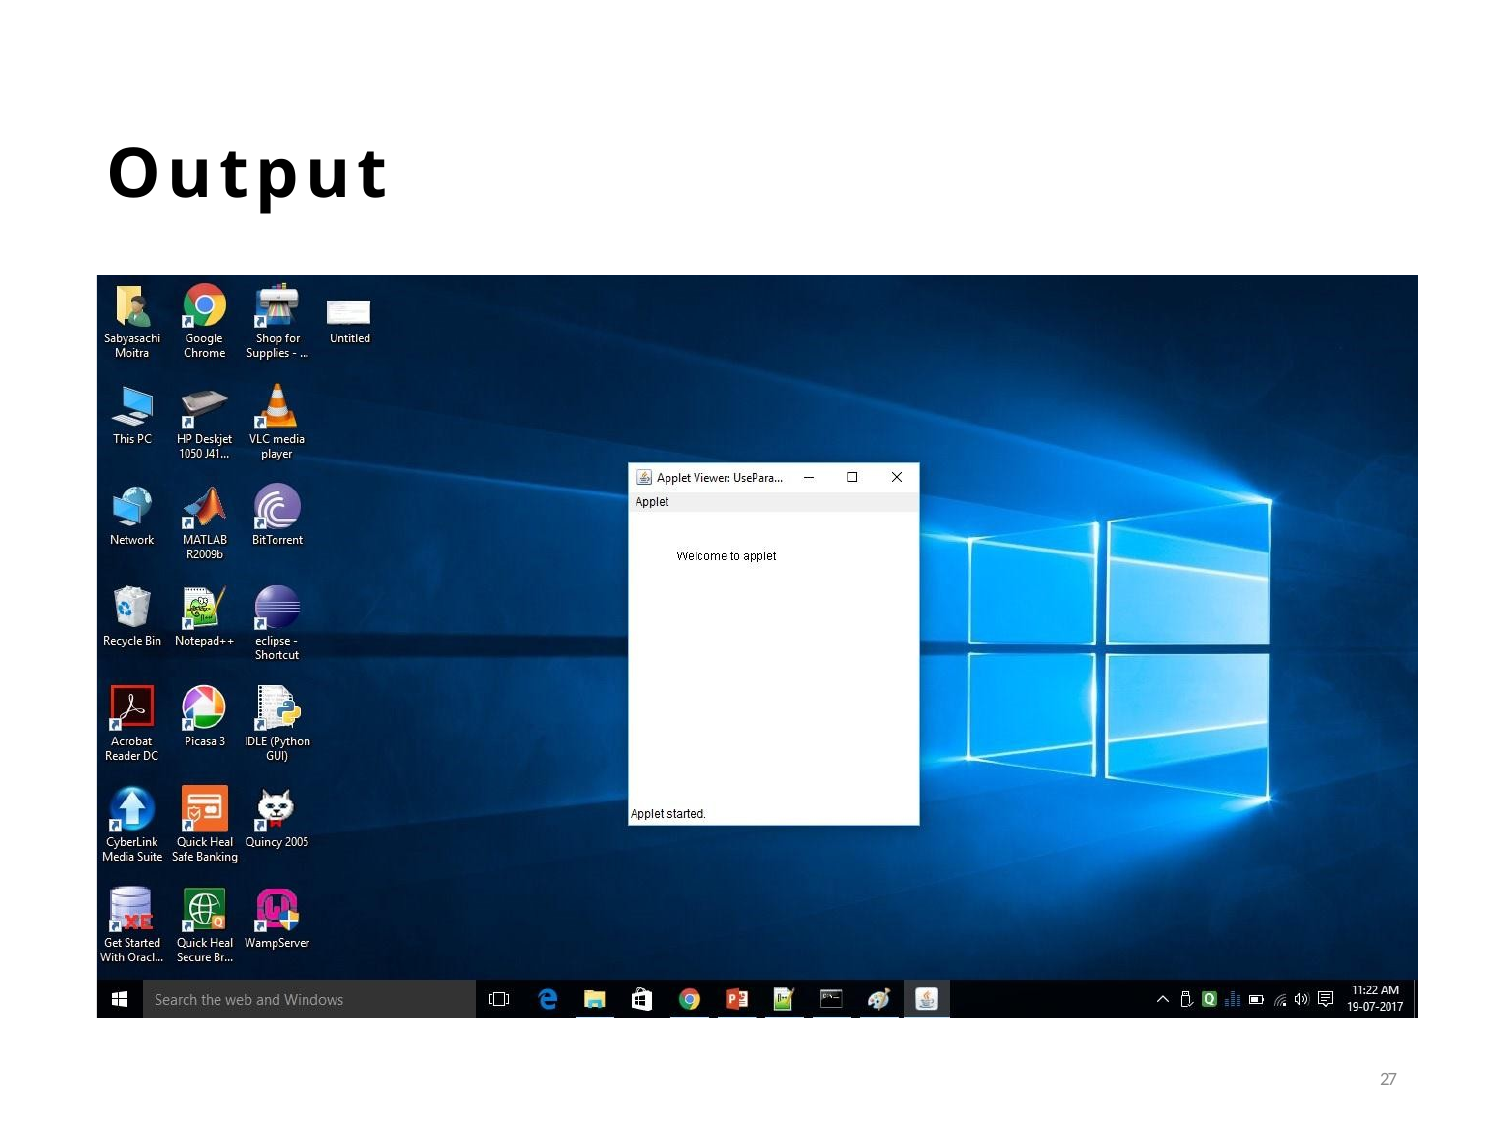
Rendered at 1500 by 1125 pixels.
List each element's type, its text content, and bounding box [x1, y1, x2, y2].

text_box [96, 275, 1418, 1018]
slide_number 27 [1059, 1018, 1397, 1125]
title Output [103, 73, 1397, 264]
